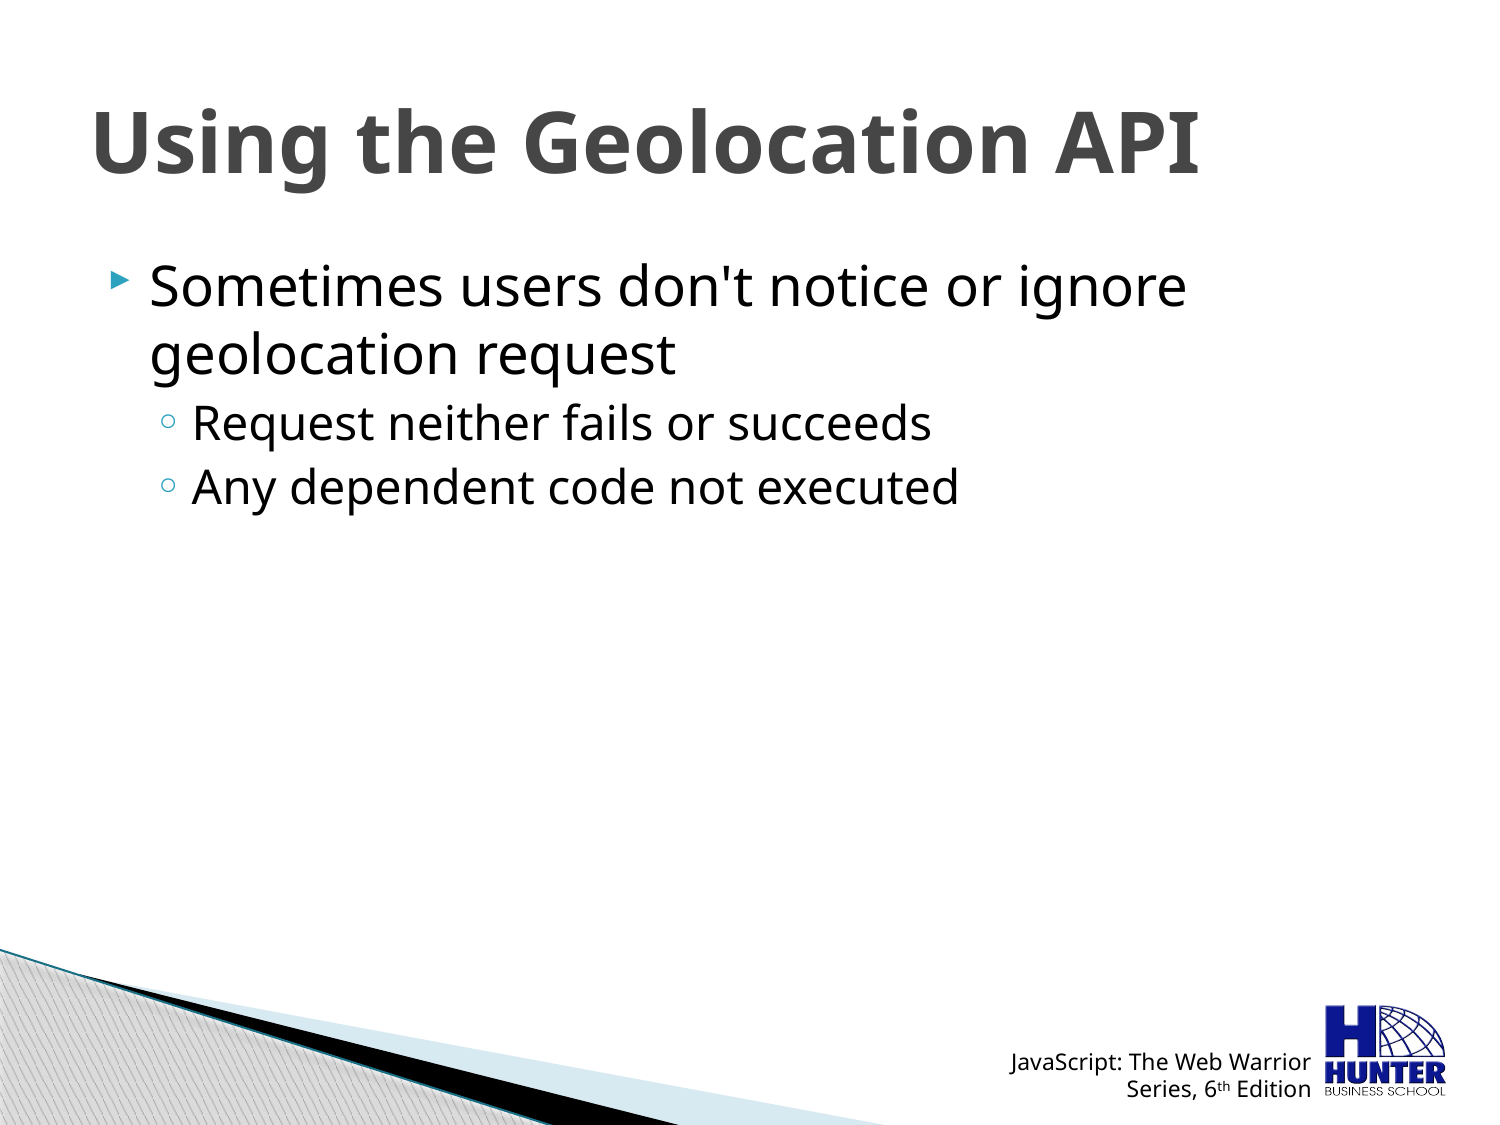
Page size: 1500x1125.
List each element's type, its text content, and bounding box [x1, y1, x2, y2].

list Sometimes users don't notice or ignore geolocation request Request neither fails or succeeds Any dependent code not executed [75, 243, 1425, 986]
picture [1325, 1005, 1446, 1097]
title Using the Geolocation API [75, 45, 1425, 233]
